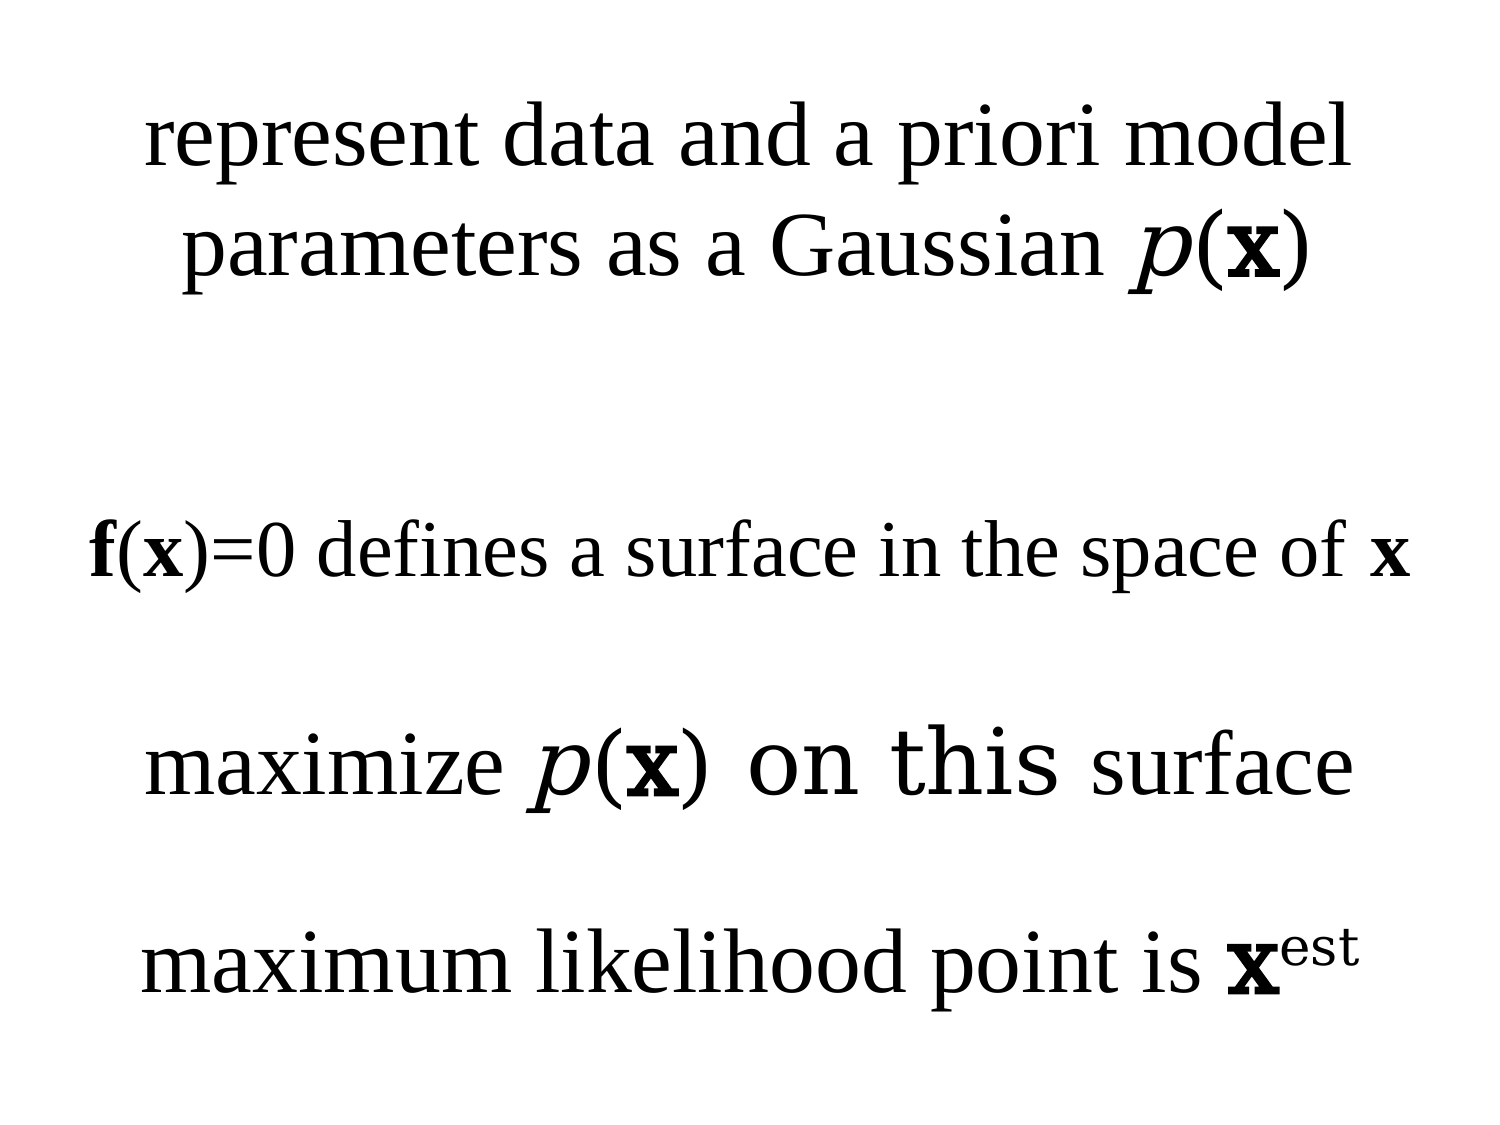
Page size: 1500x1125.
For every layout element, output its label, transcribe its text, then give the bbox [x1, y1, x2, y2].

text_box maximum likelihood point is xest [0, 862, 1500, 1050]
text_box maximize p(x) on this surface [0, 664, 1500, 852]
title represent data and a priori model parameters as a Gaussian p(x) [75, 90, 1425, 278]
text_box f(x)=0 defines a surface in the space of x [0, 450, 1500, 638]
